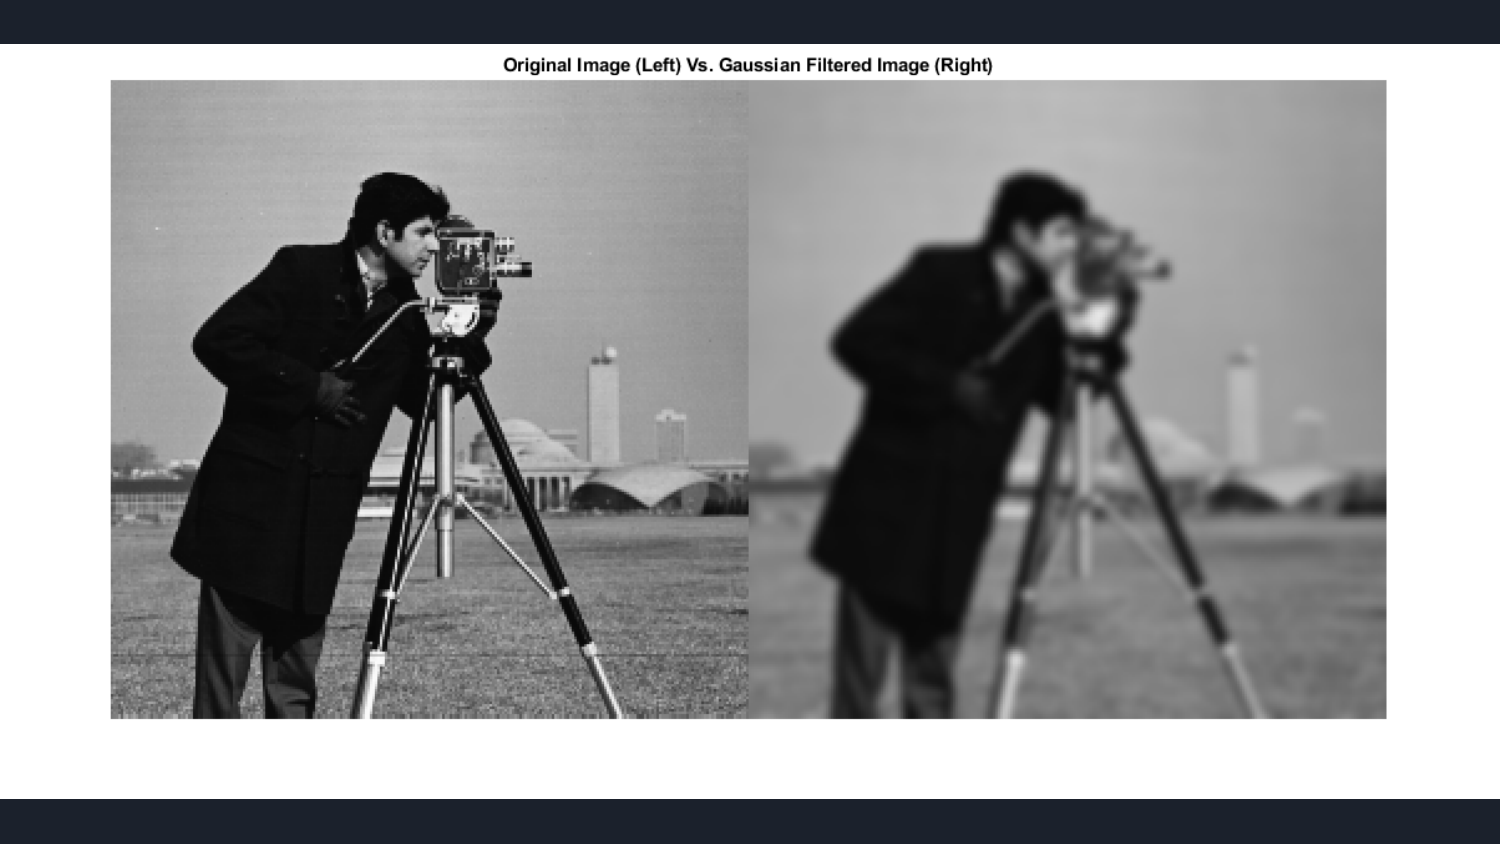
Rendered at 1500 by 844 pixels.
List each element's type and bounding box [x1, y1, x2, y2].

picture [0, 44, 1500, 799]
